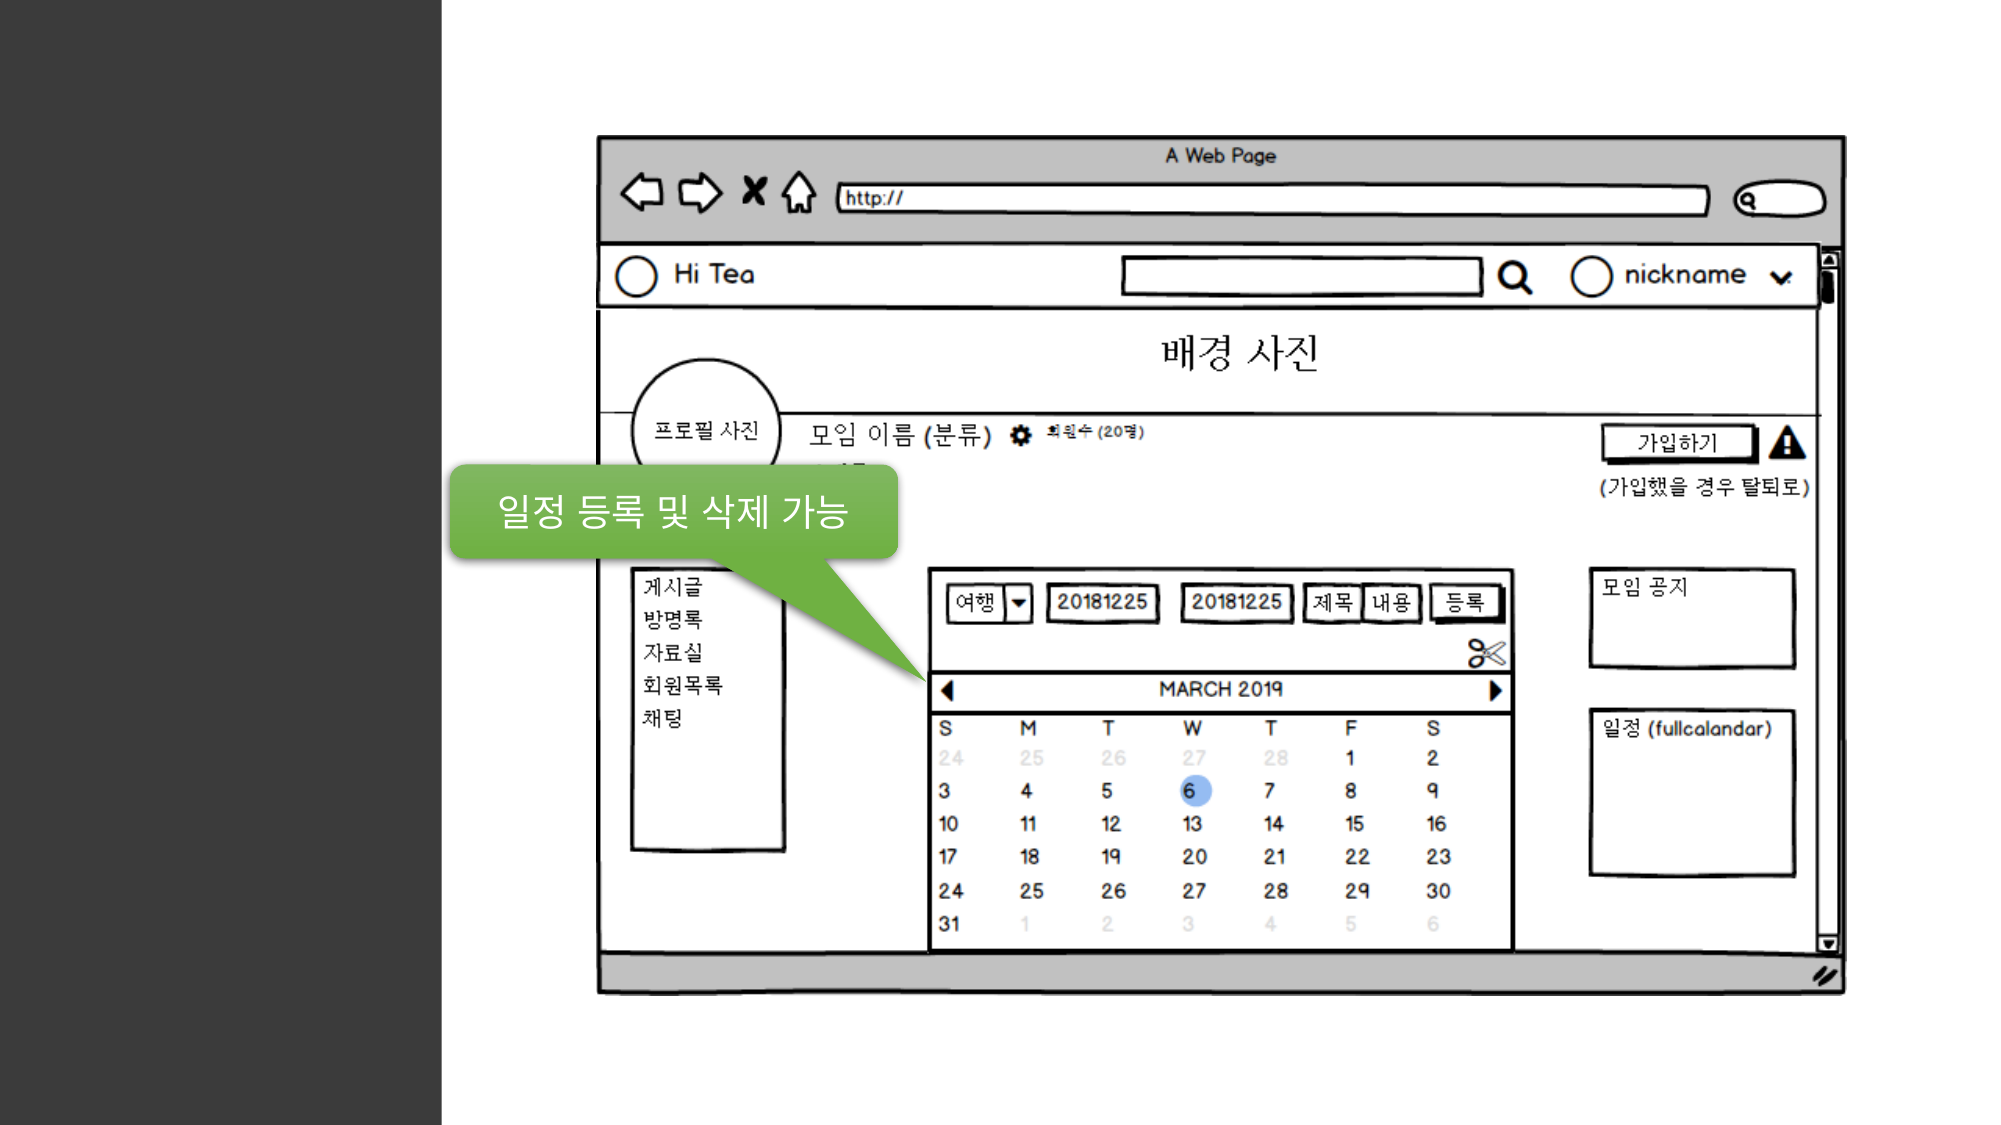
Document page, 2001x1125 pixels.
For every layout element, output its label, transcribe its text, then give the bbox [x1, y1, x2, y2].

text_box 일정 등록 및 삭제 가능 [449, 464, 596, 559]
text_box [0, 0, 443, 1125]
picture [596, 135, 1847, 996]
